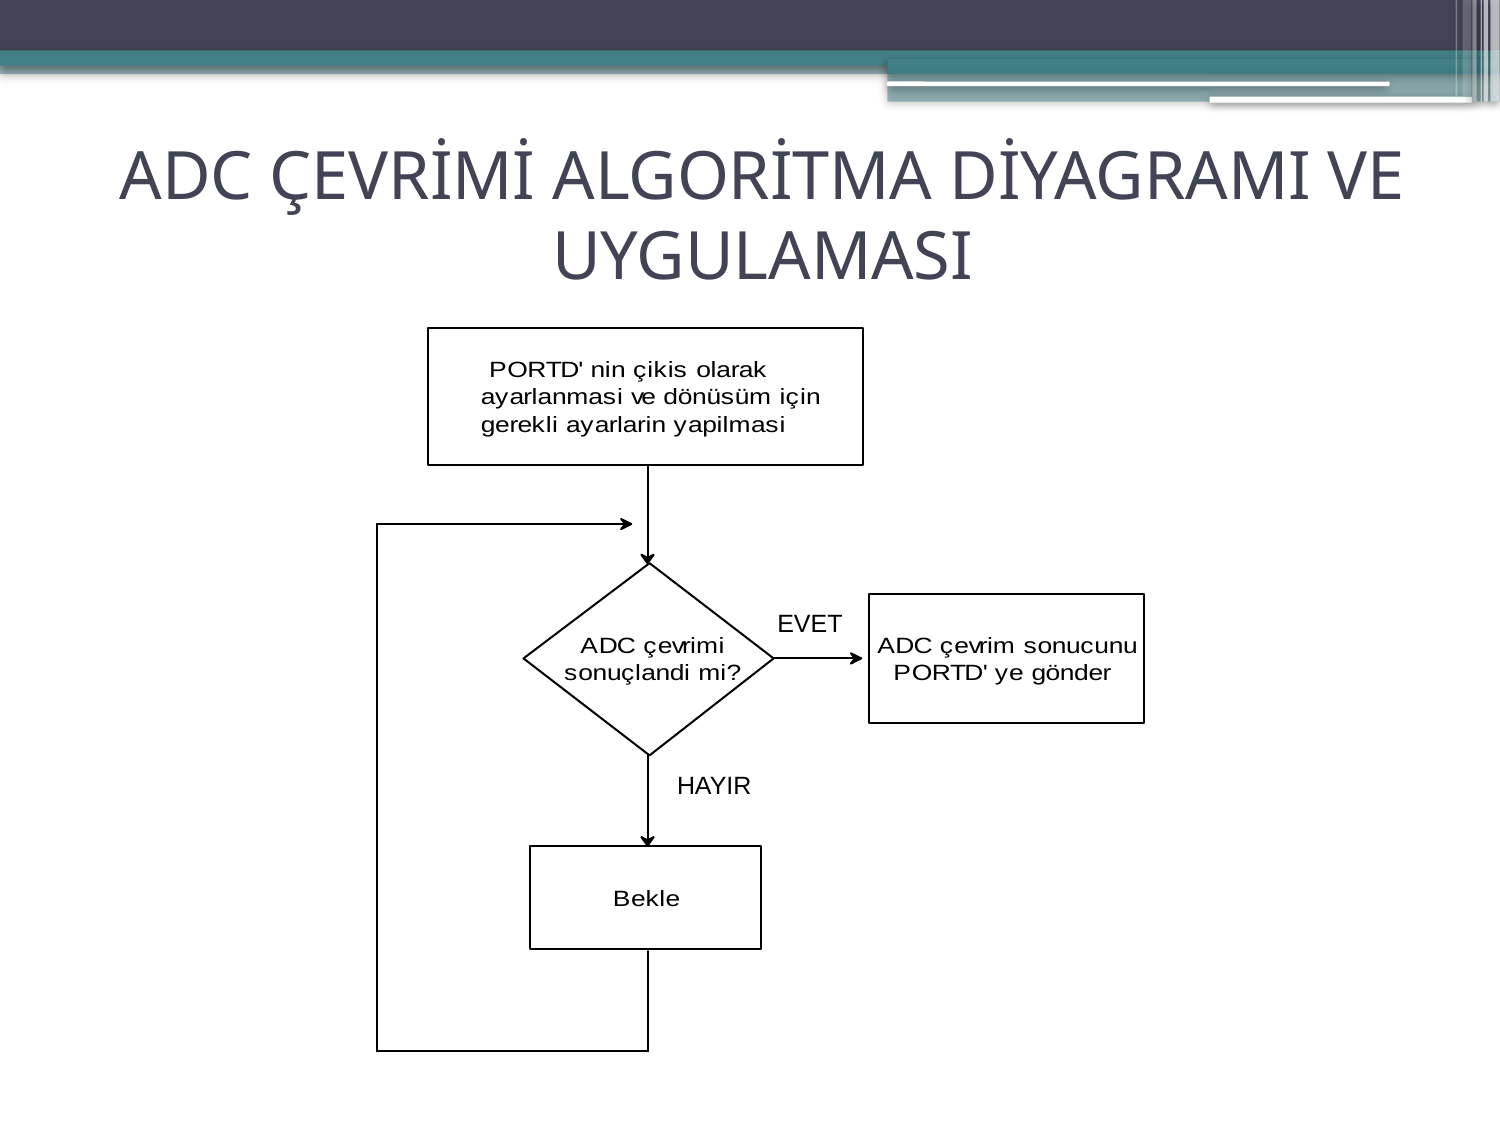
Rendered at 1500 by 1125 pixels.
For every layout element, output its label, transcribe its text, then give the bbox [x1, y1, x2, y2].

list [374, 324, 1151, 1054]
title ADC ÇEVRİMİ ALGORİTMA DİYAGRAMI VE UYGULAMASI [87, 125, 1438, 300]
